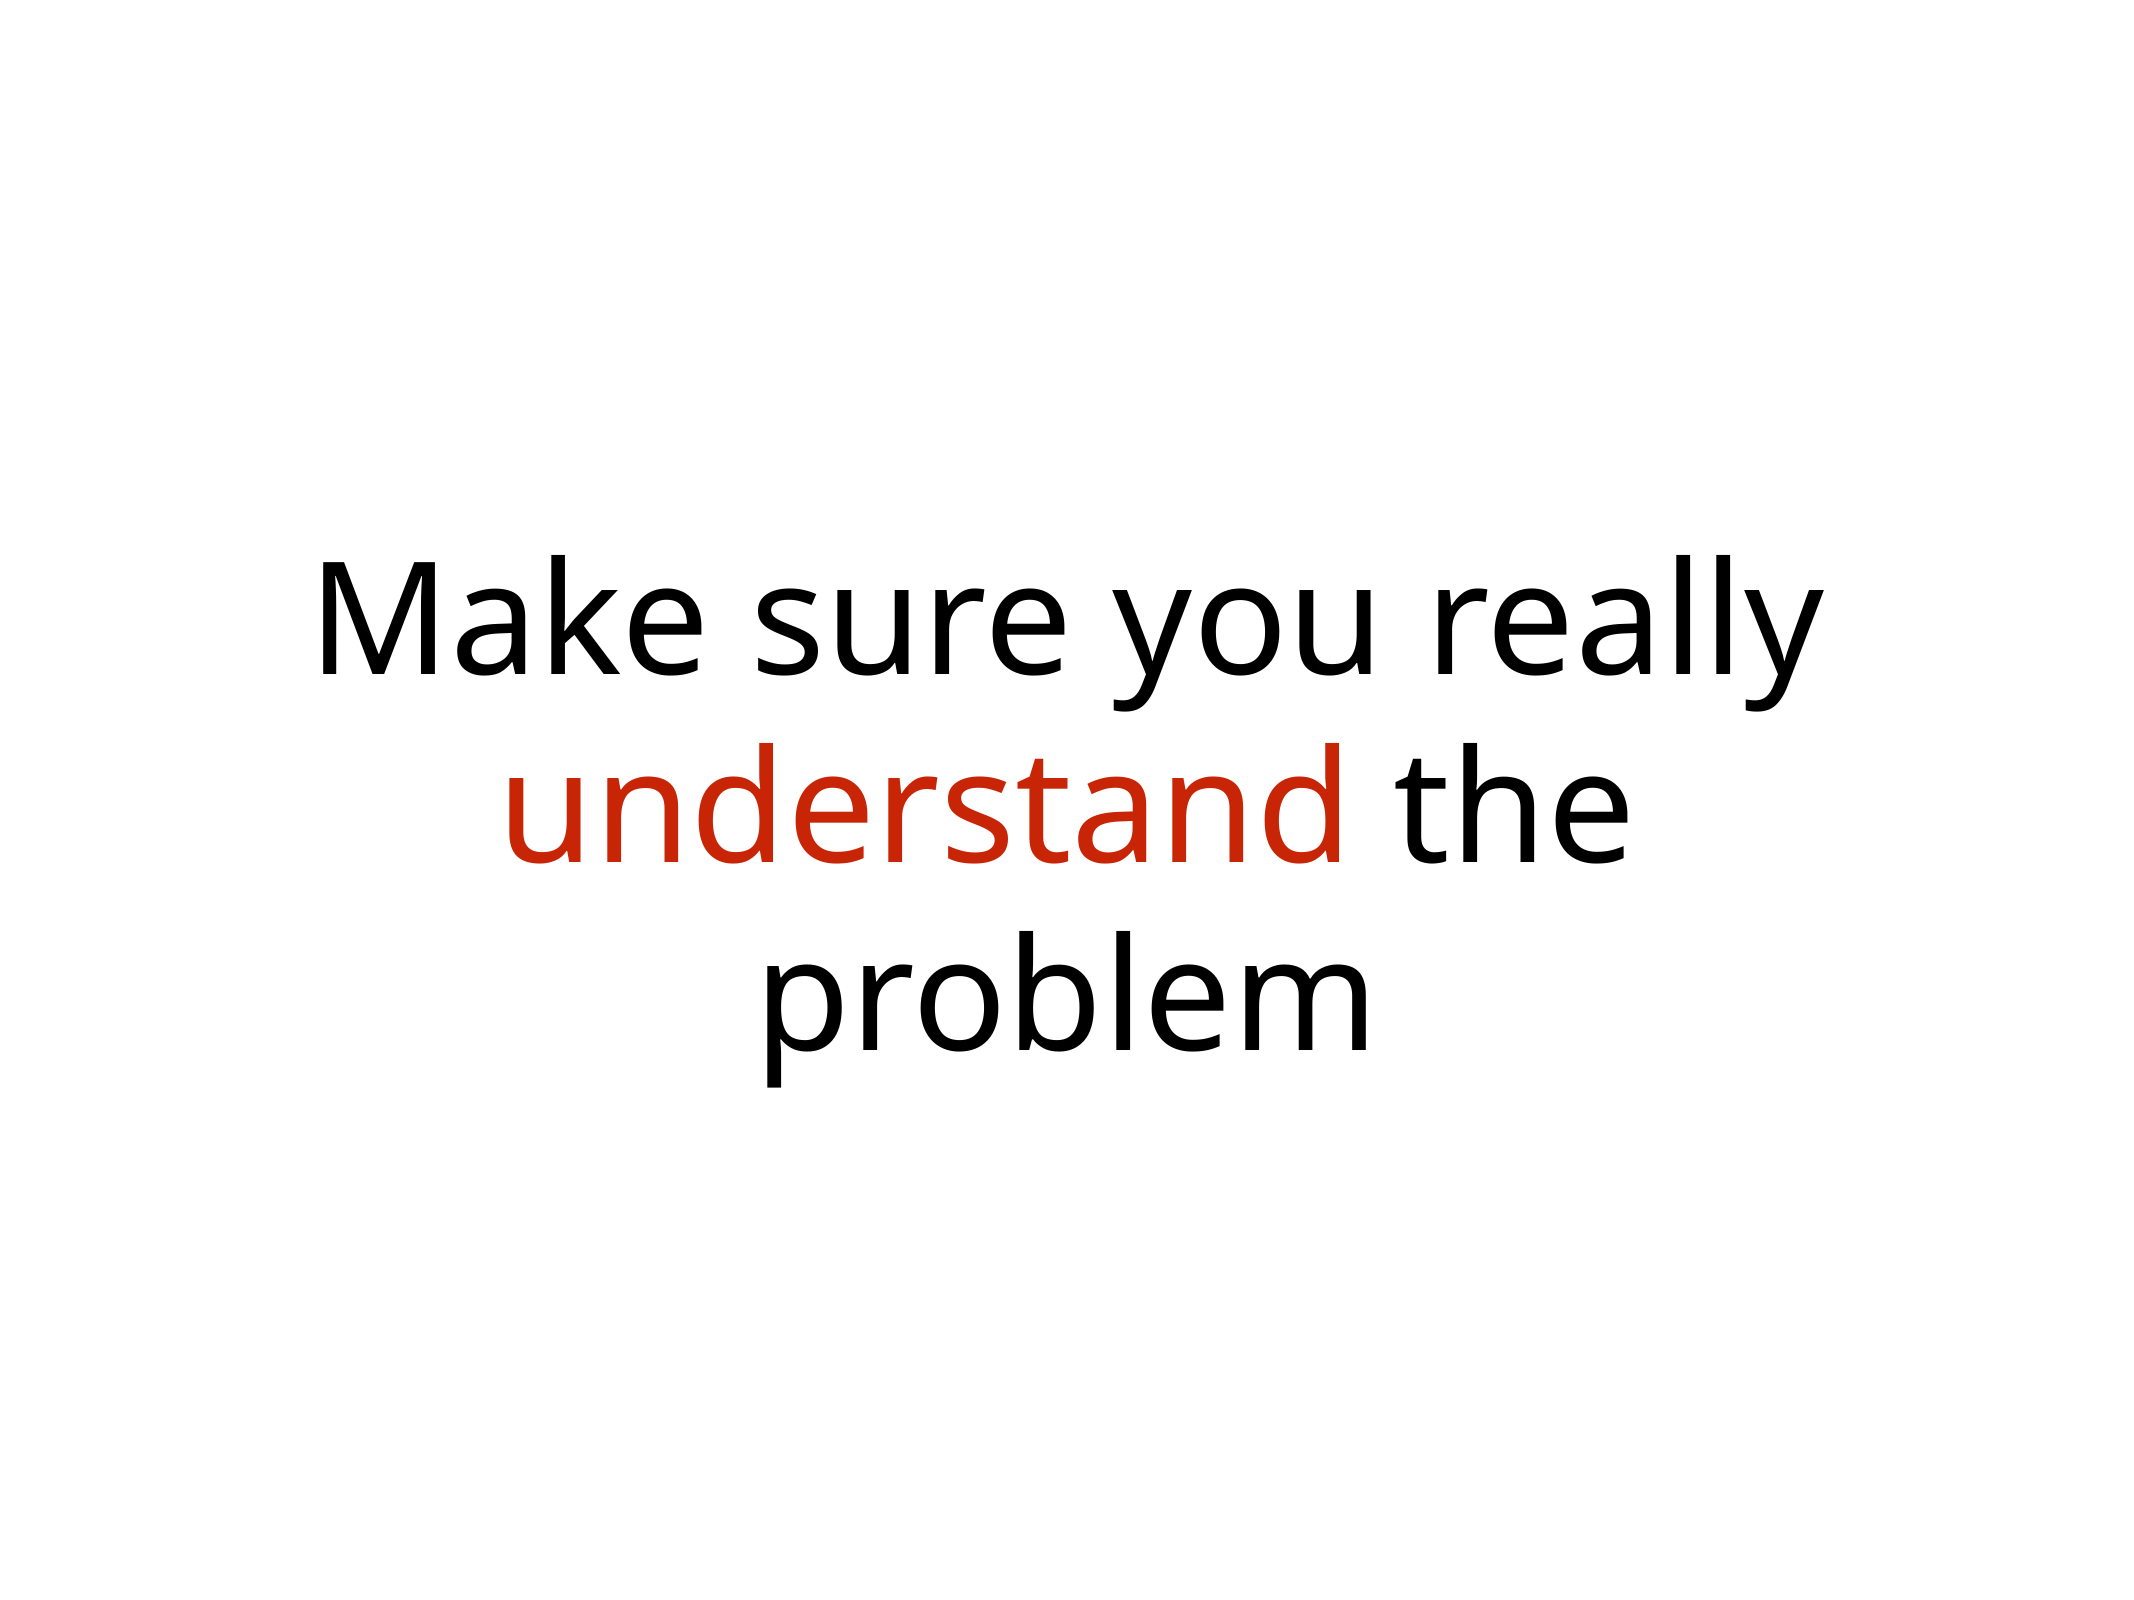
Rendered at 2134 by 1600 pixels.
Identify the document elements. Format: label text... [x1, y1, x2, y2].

title Make sure you really understand the problem [207, 528, 1926, 1072]
